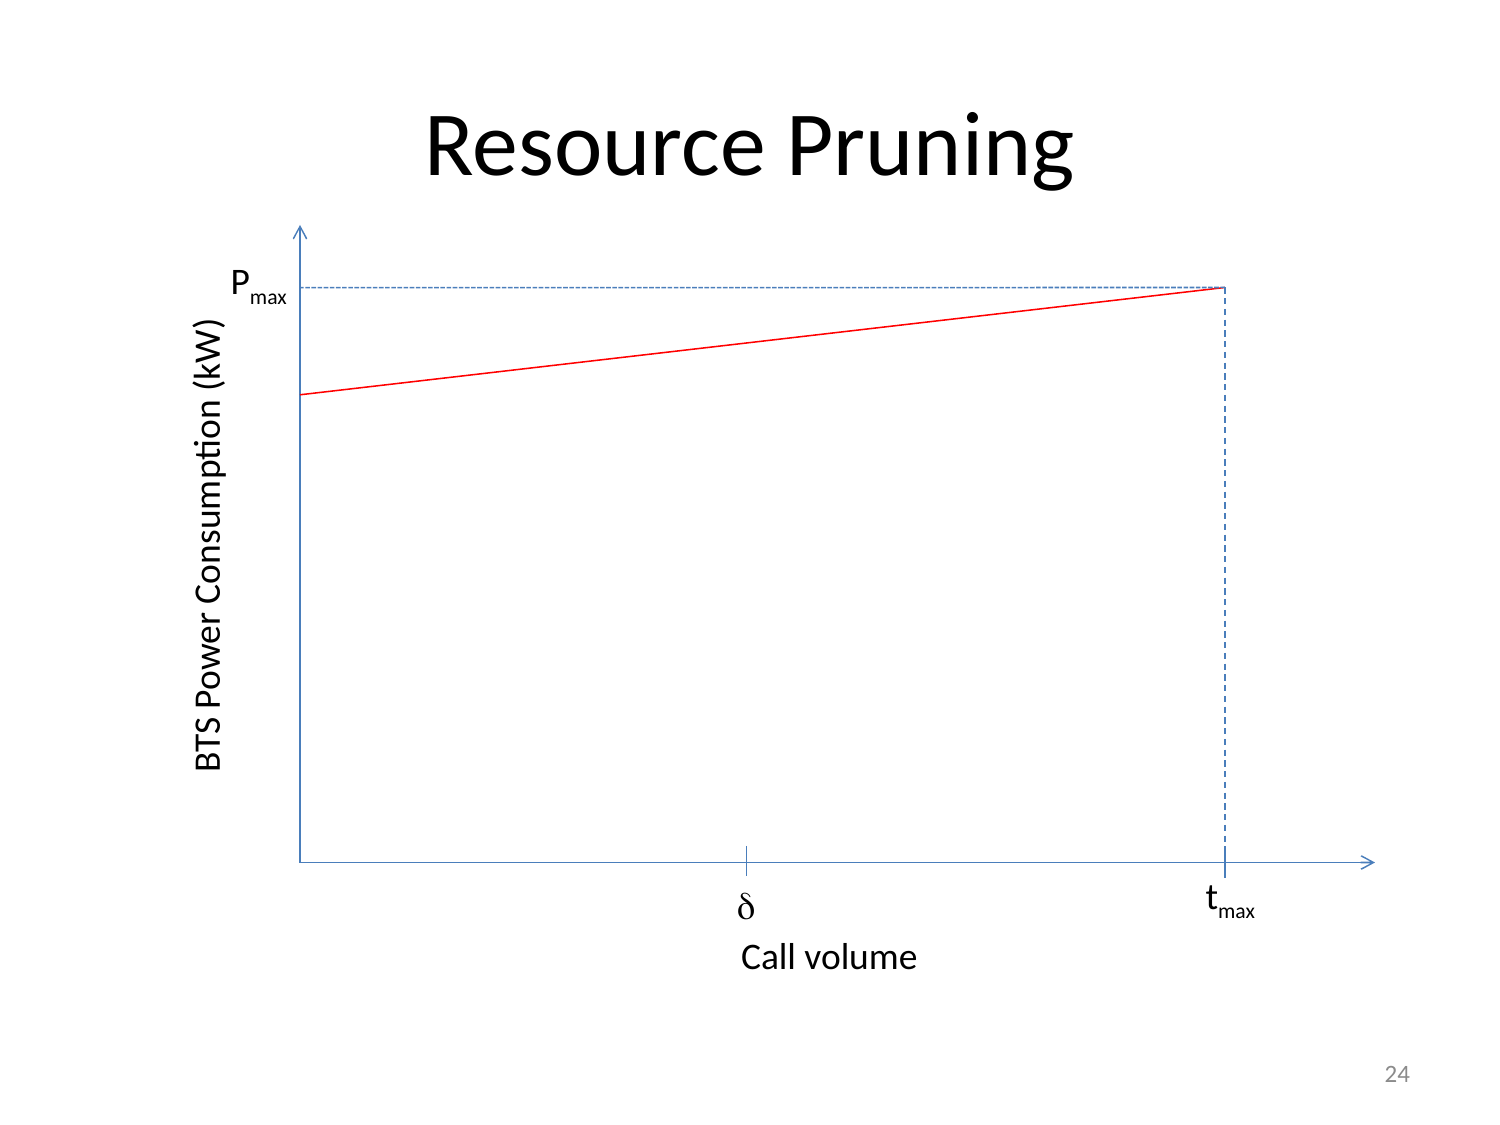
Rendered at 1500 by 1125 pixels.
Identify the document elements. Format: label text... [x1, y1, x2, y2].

text_box BTS Power Consumption (kW) [174, 303, 235, 788]
text_box Pmax [215, 249, 295, 316]
table_cell [1217, 864, 1224, 872]
slide_number 24 [1074, 1042, 1425, 1103]
text_box tmax [1190, 871, 1271, 931]
text_box d [722, 874, 771, 934]
title Resource Pruning [75, 45, 1425, 233]
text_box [299, 294, 1220, 395]
text_box Call volume [726, 924, 933, 985]
table_cell [1226, 864, 1231, 872]
